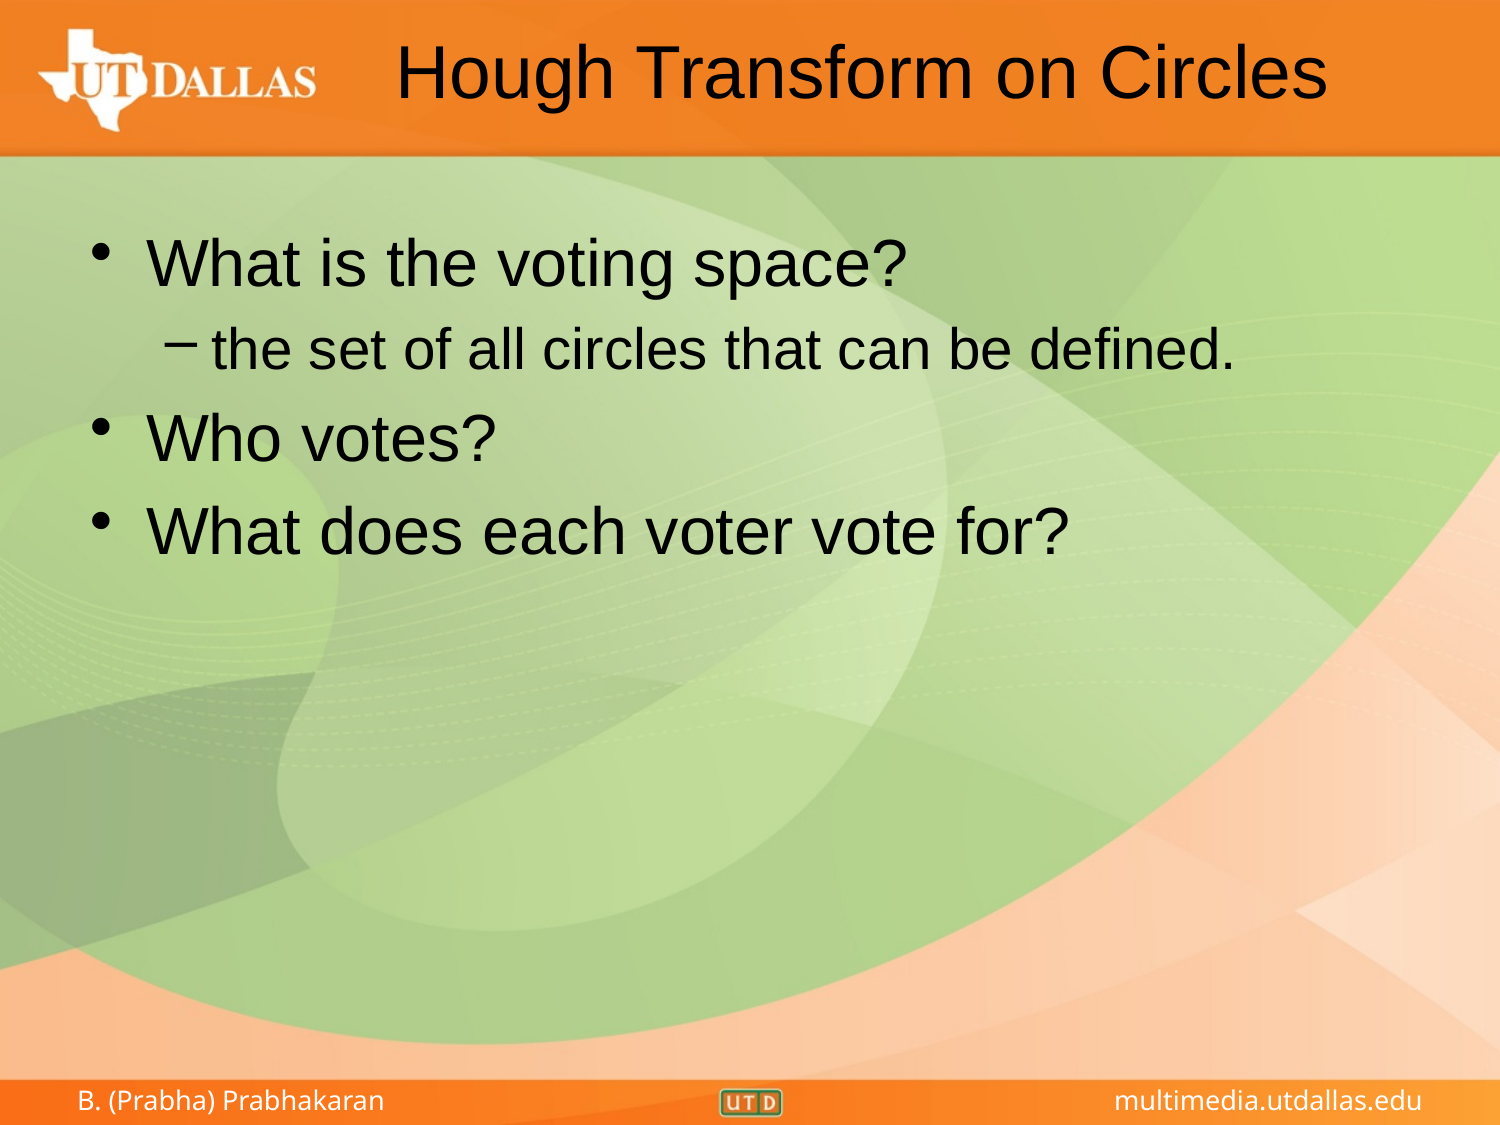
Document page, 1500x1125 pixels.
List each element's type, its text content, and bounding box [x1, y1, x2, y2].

title Hough Transform on Circles [224, 0, 1500, 163]
picture [0, 0, 1500, 1125]
list What is the voting space? the set of all circles that can be defined. Who votes? What does each voter vote for? [75, 212, 1425, 955]
